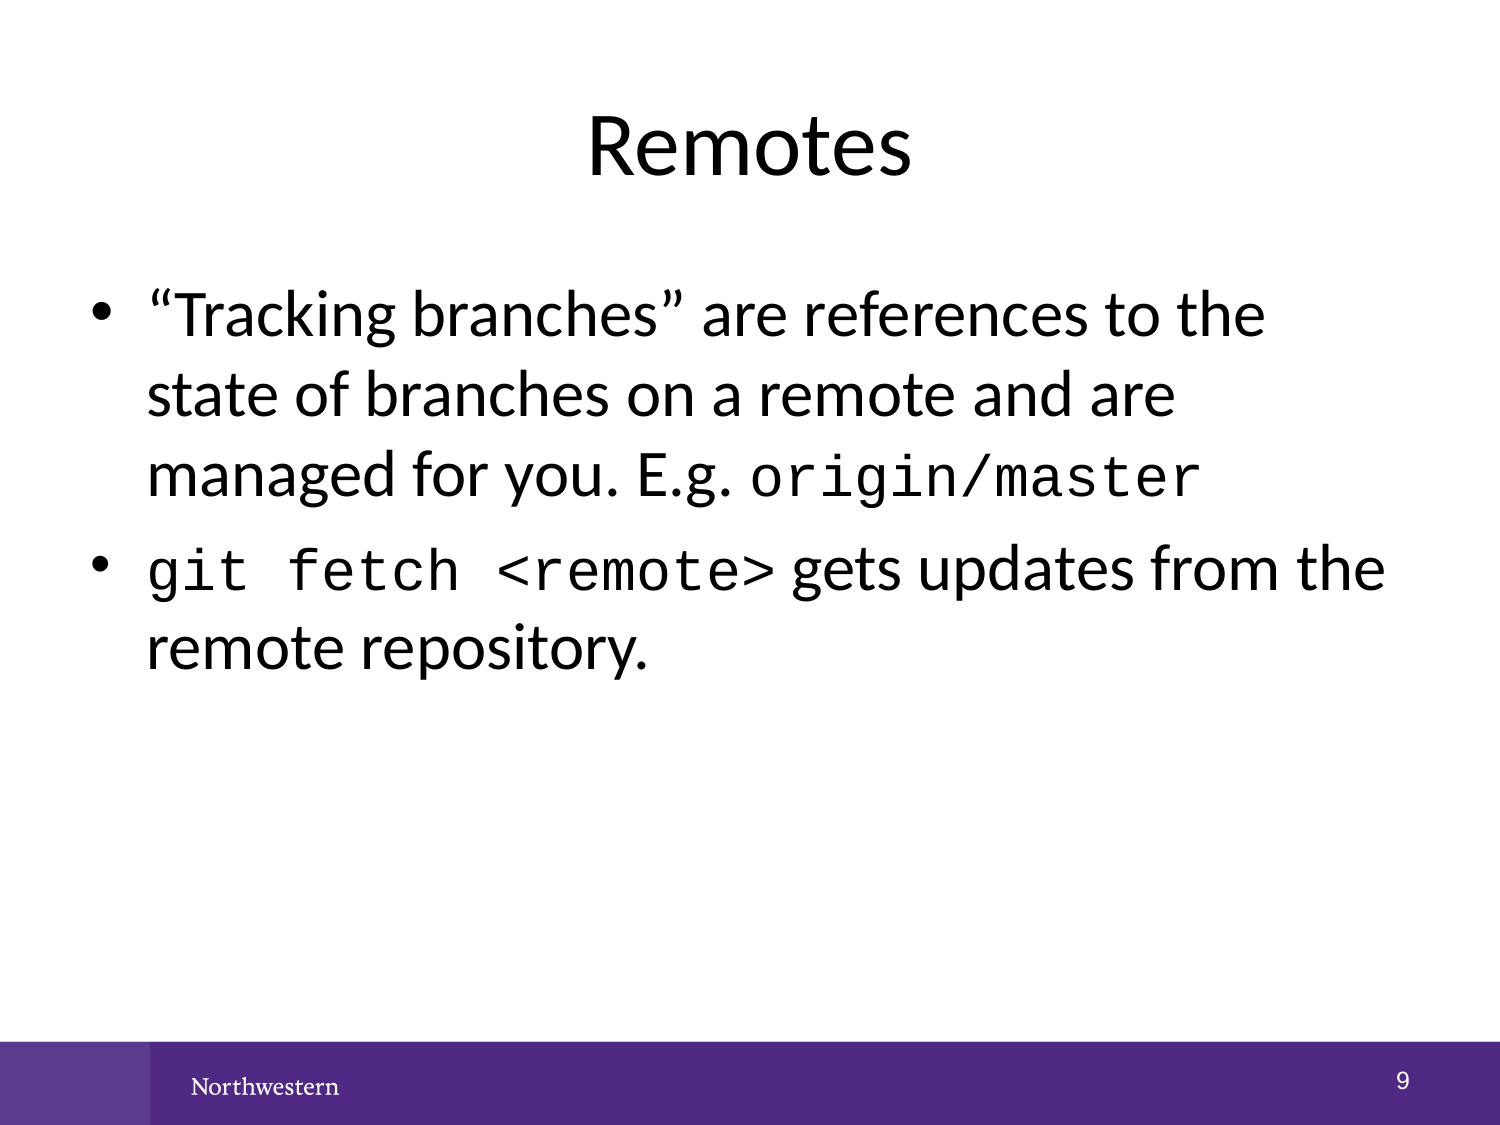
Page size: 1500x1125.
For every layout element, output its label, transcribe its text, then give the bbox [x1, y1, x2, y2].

title Remotes [75, 45, 1425, 233]
picture [0, 0, 1500, 1125]
slide_number 8 [1074, 1042, 1425, 1103]
list “Tracking branches” are references to the state of branches on a remote and are managed for you. E.g. origin/master git fetch <remote> gets updates from the remote repository. [75, 262, 1425, 1005]
